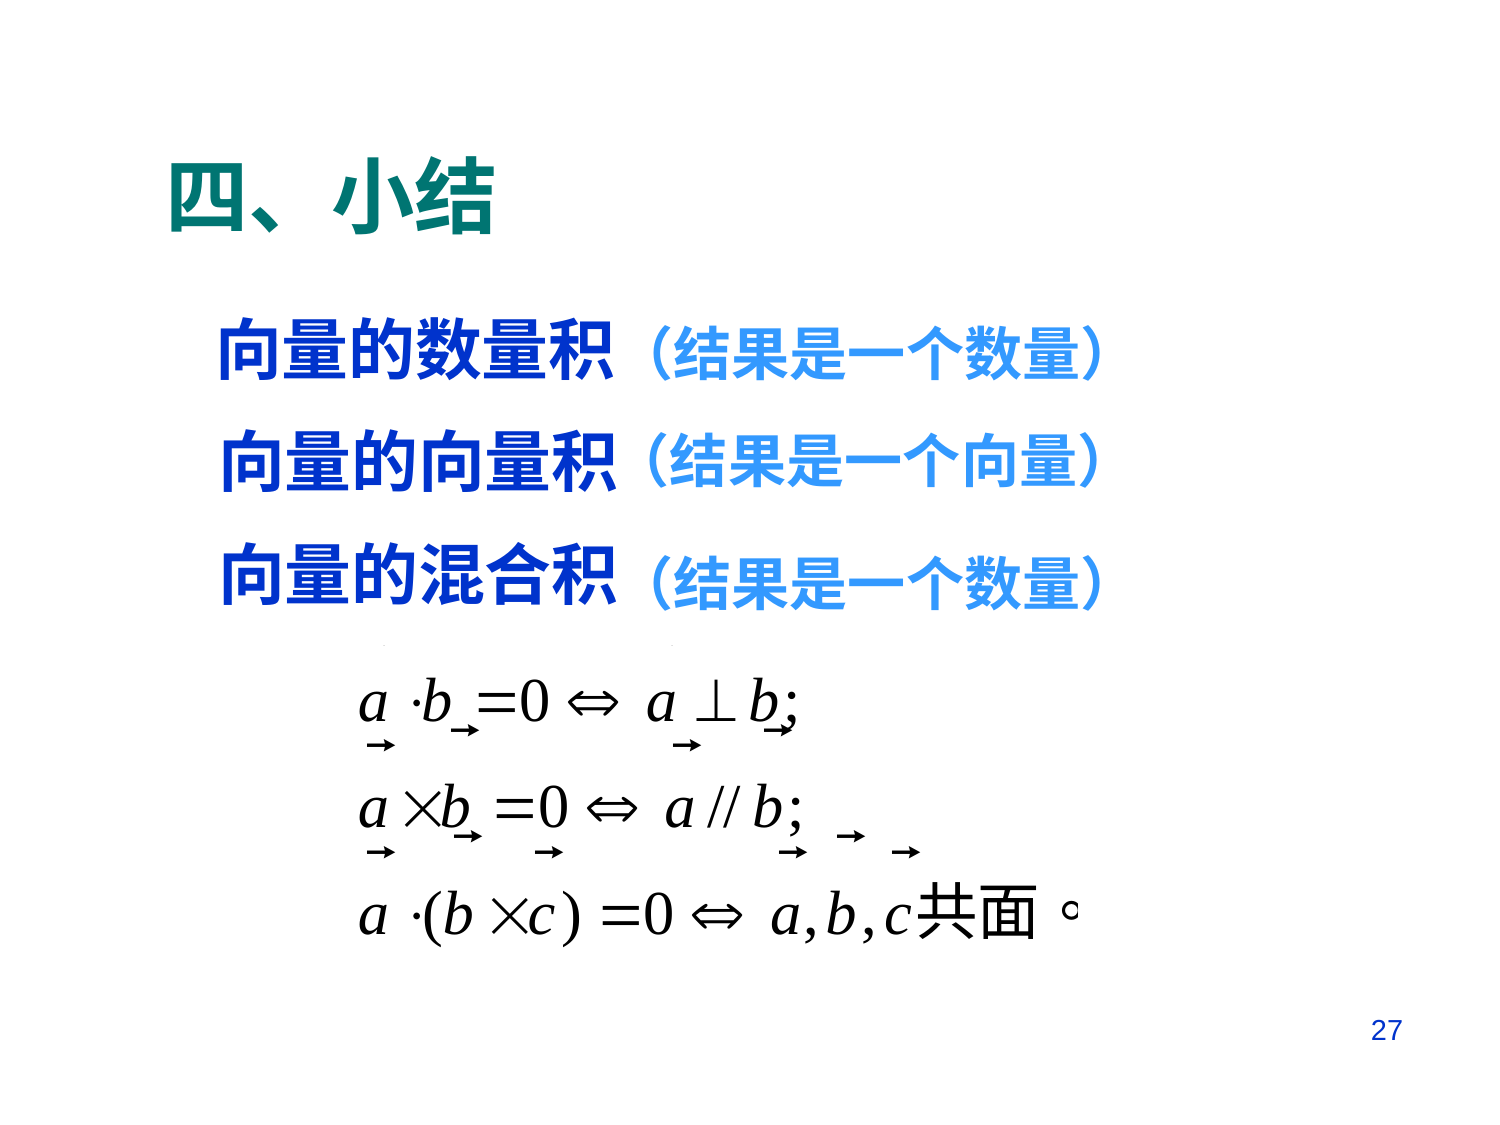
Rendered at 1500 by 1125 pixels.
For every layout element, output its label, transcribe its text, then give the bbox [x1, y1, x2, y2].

text_box 向量的向量积 [203, 412, 634, 508]
text_box 四、小结 [149, 100, 1388, 288]
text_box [348, 645, 1078, 963]
text_box （结果是一个向量） [596, 416, 1222, 502]
slide_number 27 [1074, 987, 1451, 1066]
text_box （结果是一个数量） [600, 539, 1225, 625]
text_box 向量的数量积 [199, 300, 713, 396]
text_box （结果是一个数量） [600, 309, 1225, 395]
text_box 向量的混合积 [203, 524, 634, 621]
